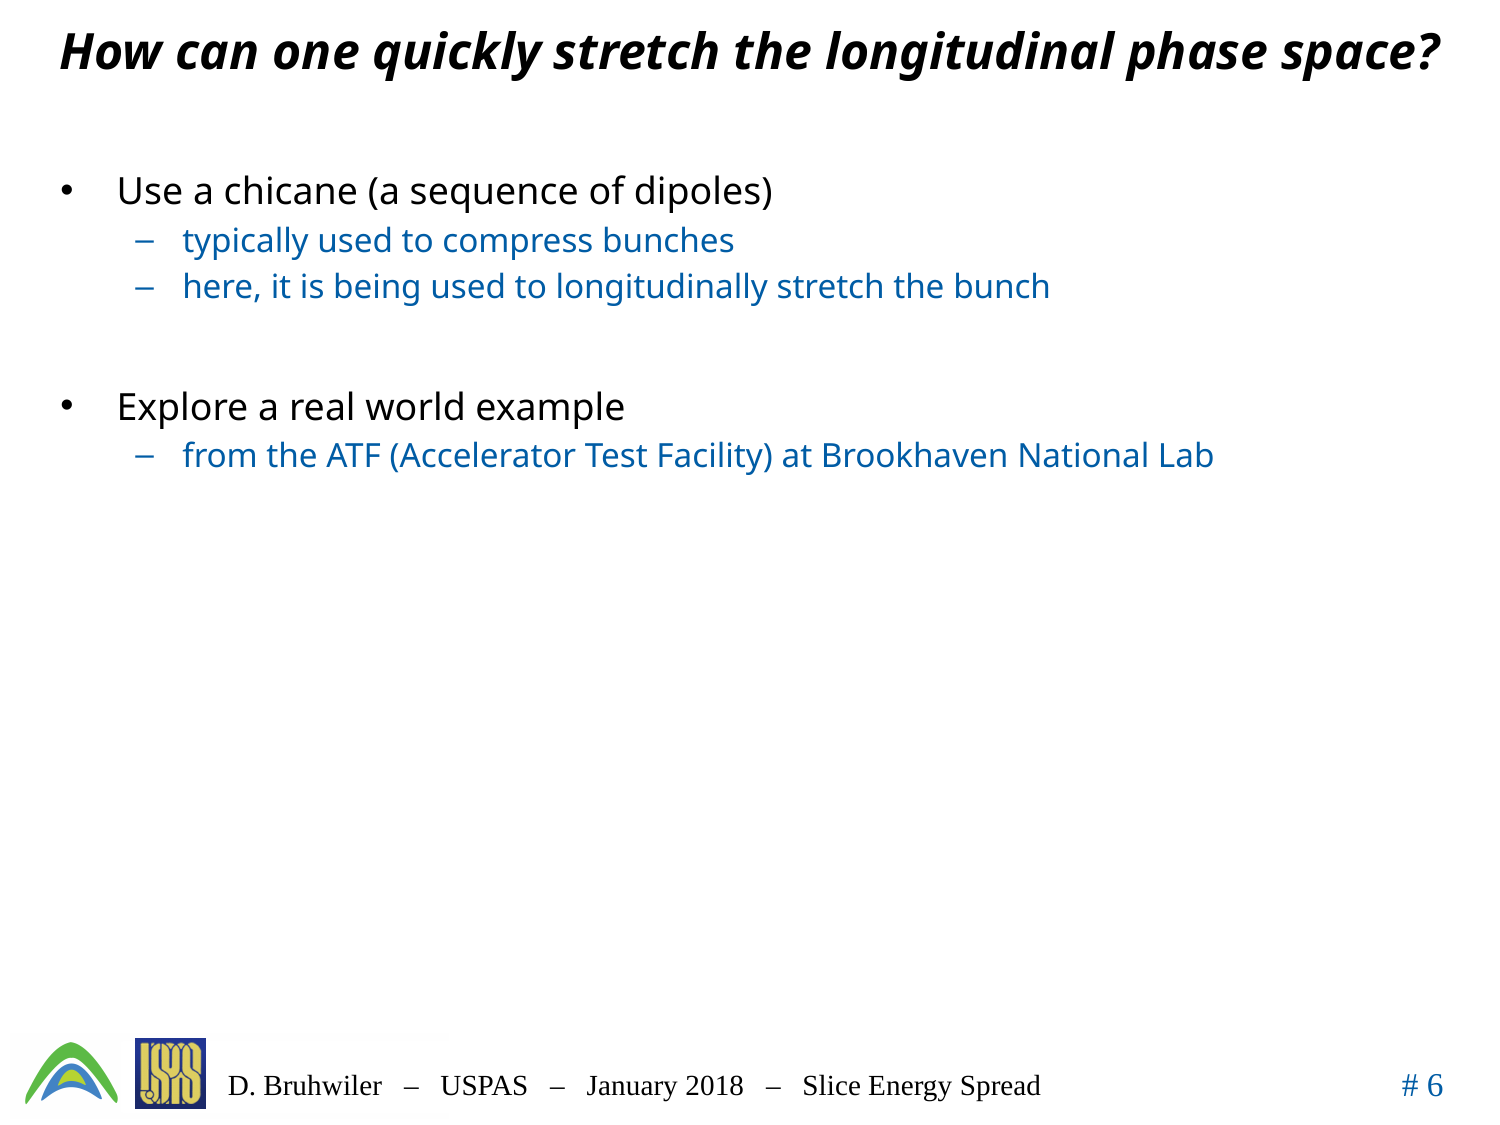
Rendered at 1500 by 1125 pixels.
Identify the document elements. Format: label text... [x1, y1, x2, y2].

list Use a chicane (a sequence of dipoles) typically used to compress bunches here, it is being used to longitudinally stretch the bunch Explore a real world example from the ATF (Accelerator Test Facility) at Brookhaven National Lab [45, 159, 1458, 1034]
picture [10, 1033, 449, 1119]
title How can one quickly stretch the longitudinal phase space? [0, 1, 1500, 99]
